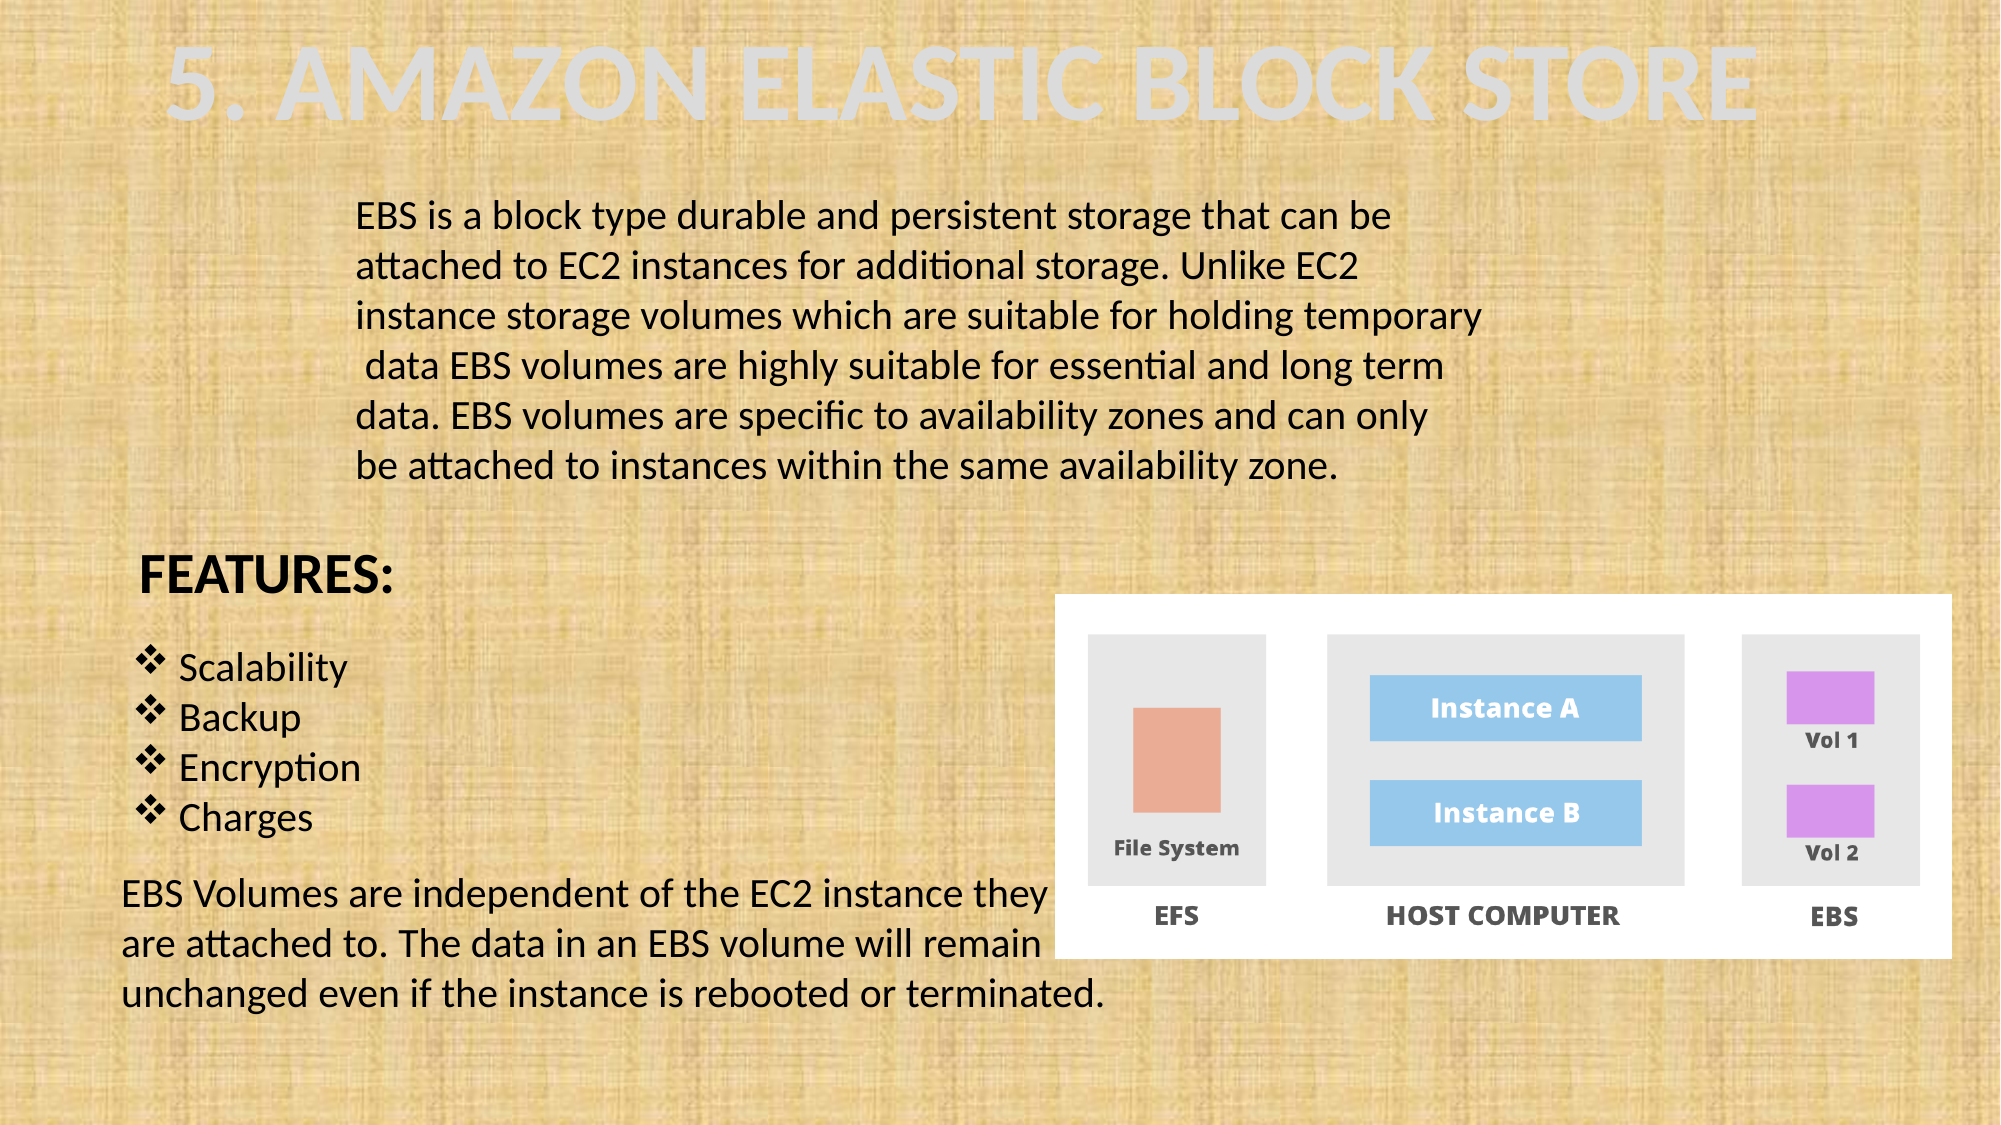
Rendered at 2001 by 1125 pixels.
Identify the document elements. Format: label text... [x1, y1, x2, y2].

text_box FEATURES: [125, 527, 411, 613]
text_box 5. AMAZON ELASTIC BLOCK STORE [148, 0, 1777, 150]
picture [0, 0, 2001, 1125]
text_box EBS Volumes are independent of the EC2 instance they are attached to. The data in an EBS volume will remain unchanged even if the instance is rebooted or terminated. [106, 858, 1121, 1024]
text_box EBS is a block type durable and persistent storage that can be attached to EC2 instances for additional storage. Unlike EC2 instance storage volumes which are suitable for holding temporary data EBS volumes are highly suitable for essential and long term data. EBS volumes are specific to availability zones and can only be attached to instances within the same availability zone. [340, 180, 1499, 496]
text_box Scalability Backup Encryption Charges [117, 632, 377, 858]
